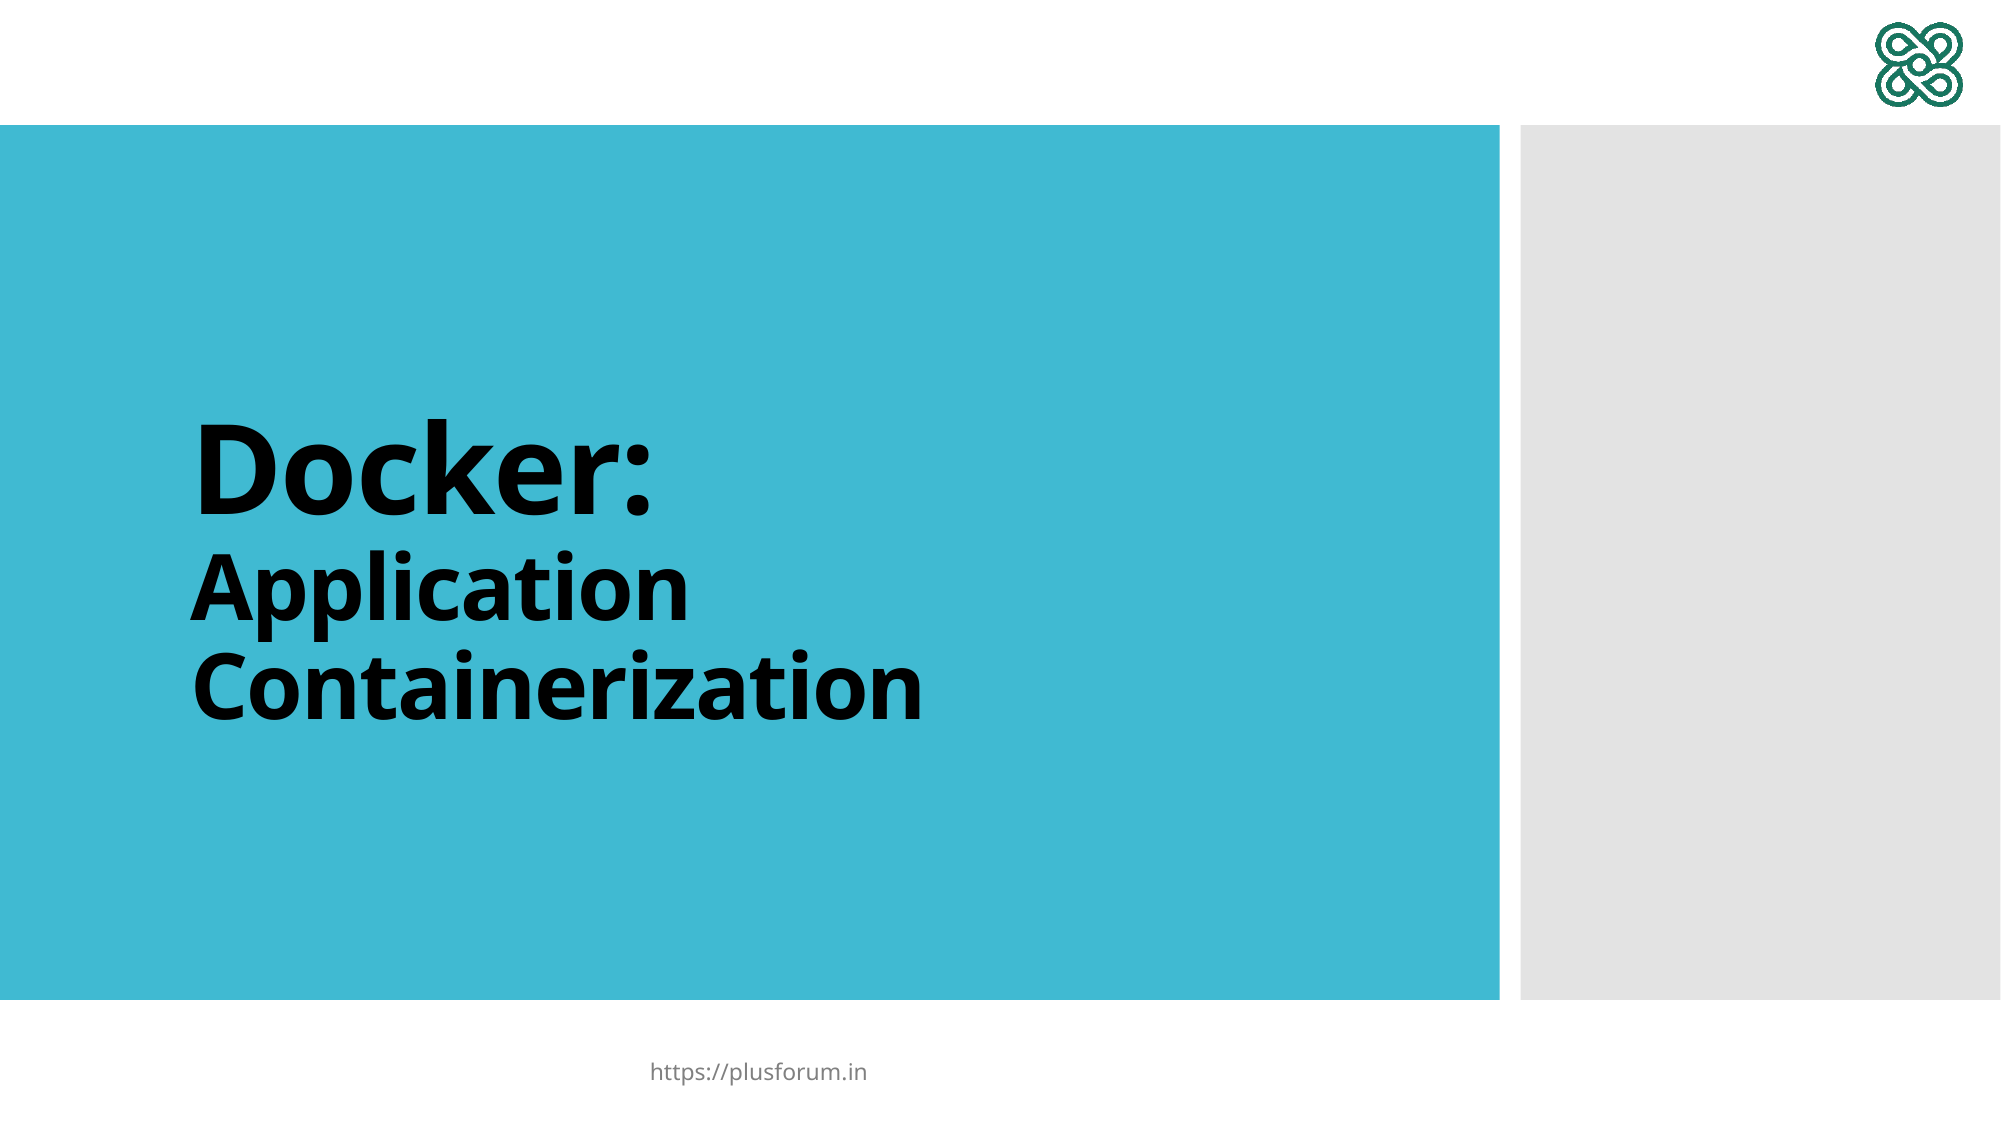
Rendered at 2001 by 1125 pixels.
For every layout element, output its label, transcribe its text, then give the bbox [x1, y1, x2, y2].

footer https://plusforum.in [634, 1042, 1605, 1103]
picture [1875, 22, 1963, 107]
title Docker: Application Containerization [175, 213, 1376, 747]
